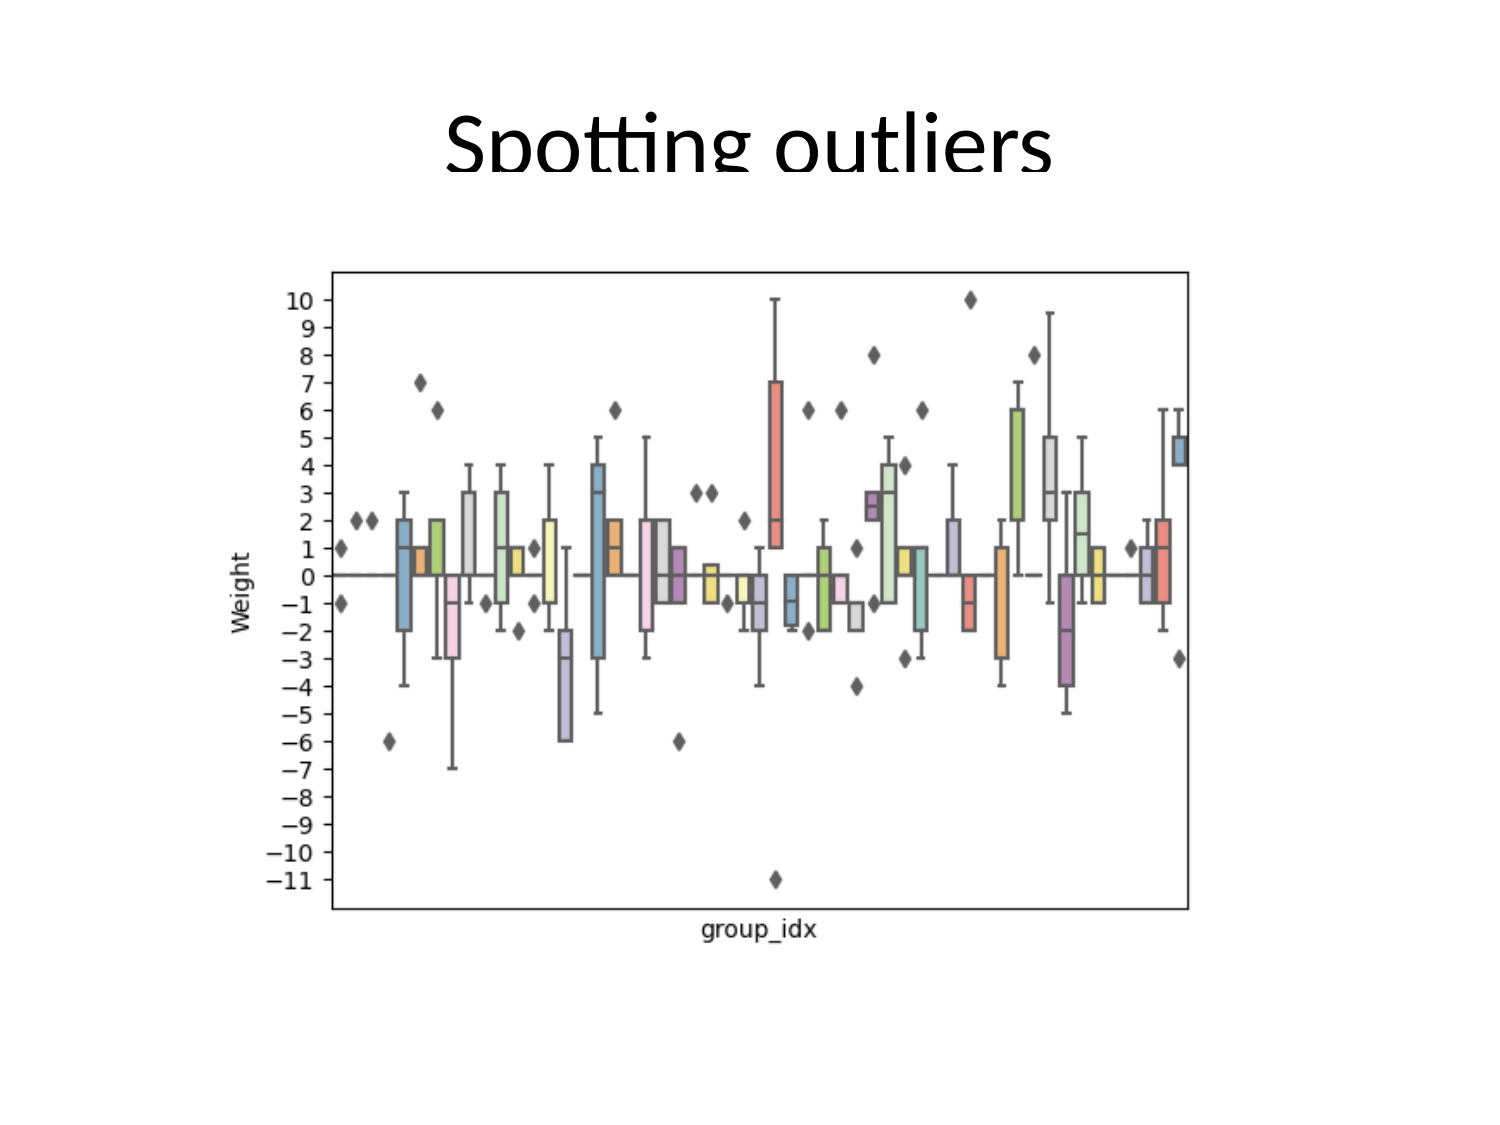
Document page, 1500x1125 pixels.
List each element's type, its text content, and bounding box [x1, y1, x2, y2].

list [194, 172, 1298, 1000]
title Spotting outliers [75, 45, 1425, 233]
